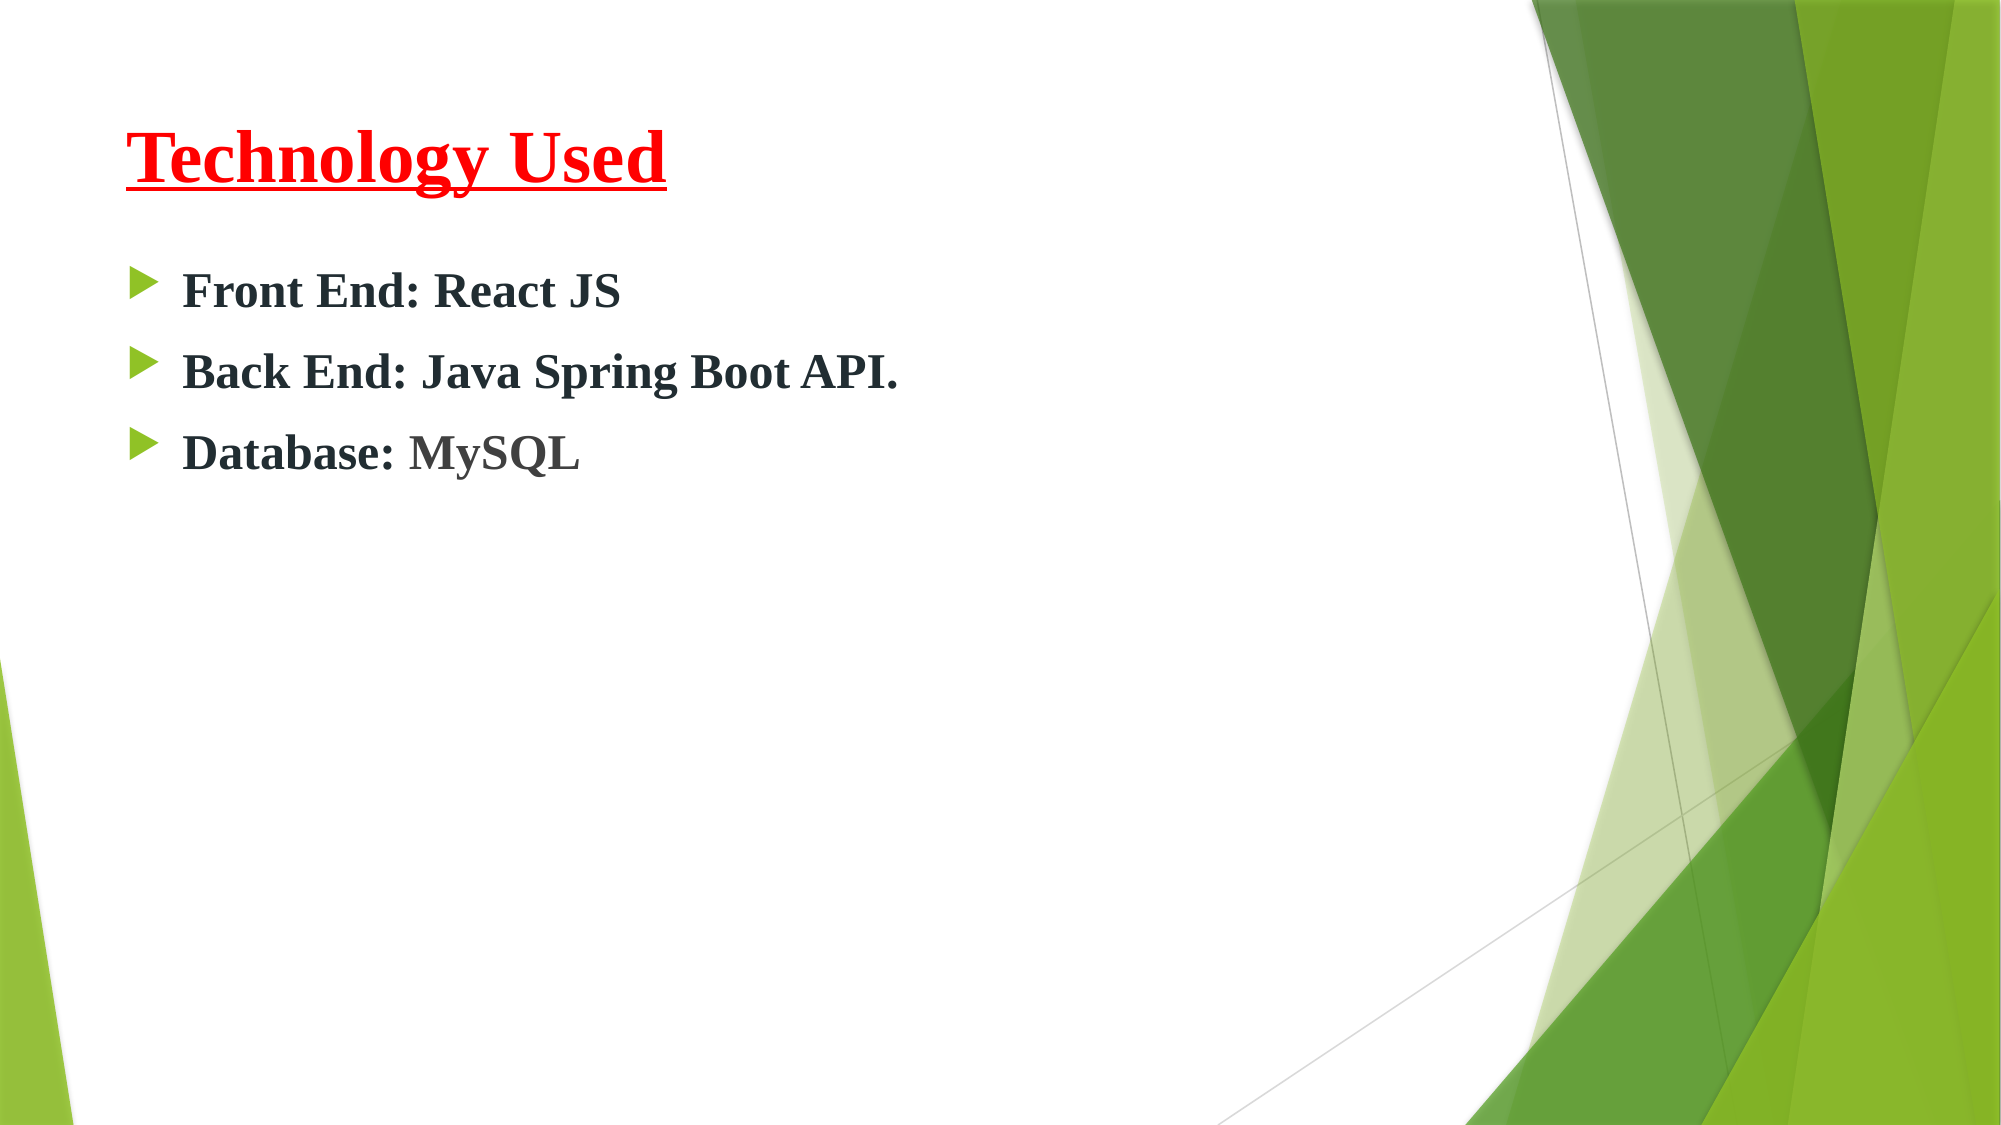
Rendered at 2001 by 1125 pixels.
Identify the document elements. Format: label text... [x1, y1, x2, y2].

title Technology Used [111, 99, 1522, 249]
list Front End: React JS Back End: Java Spring Boot API. Database: MySQL [111, 249, 1522, 887]
